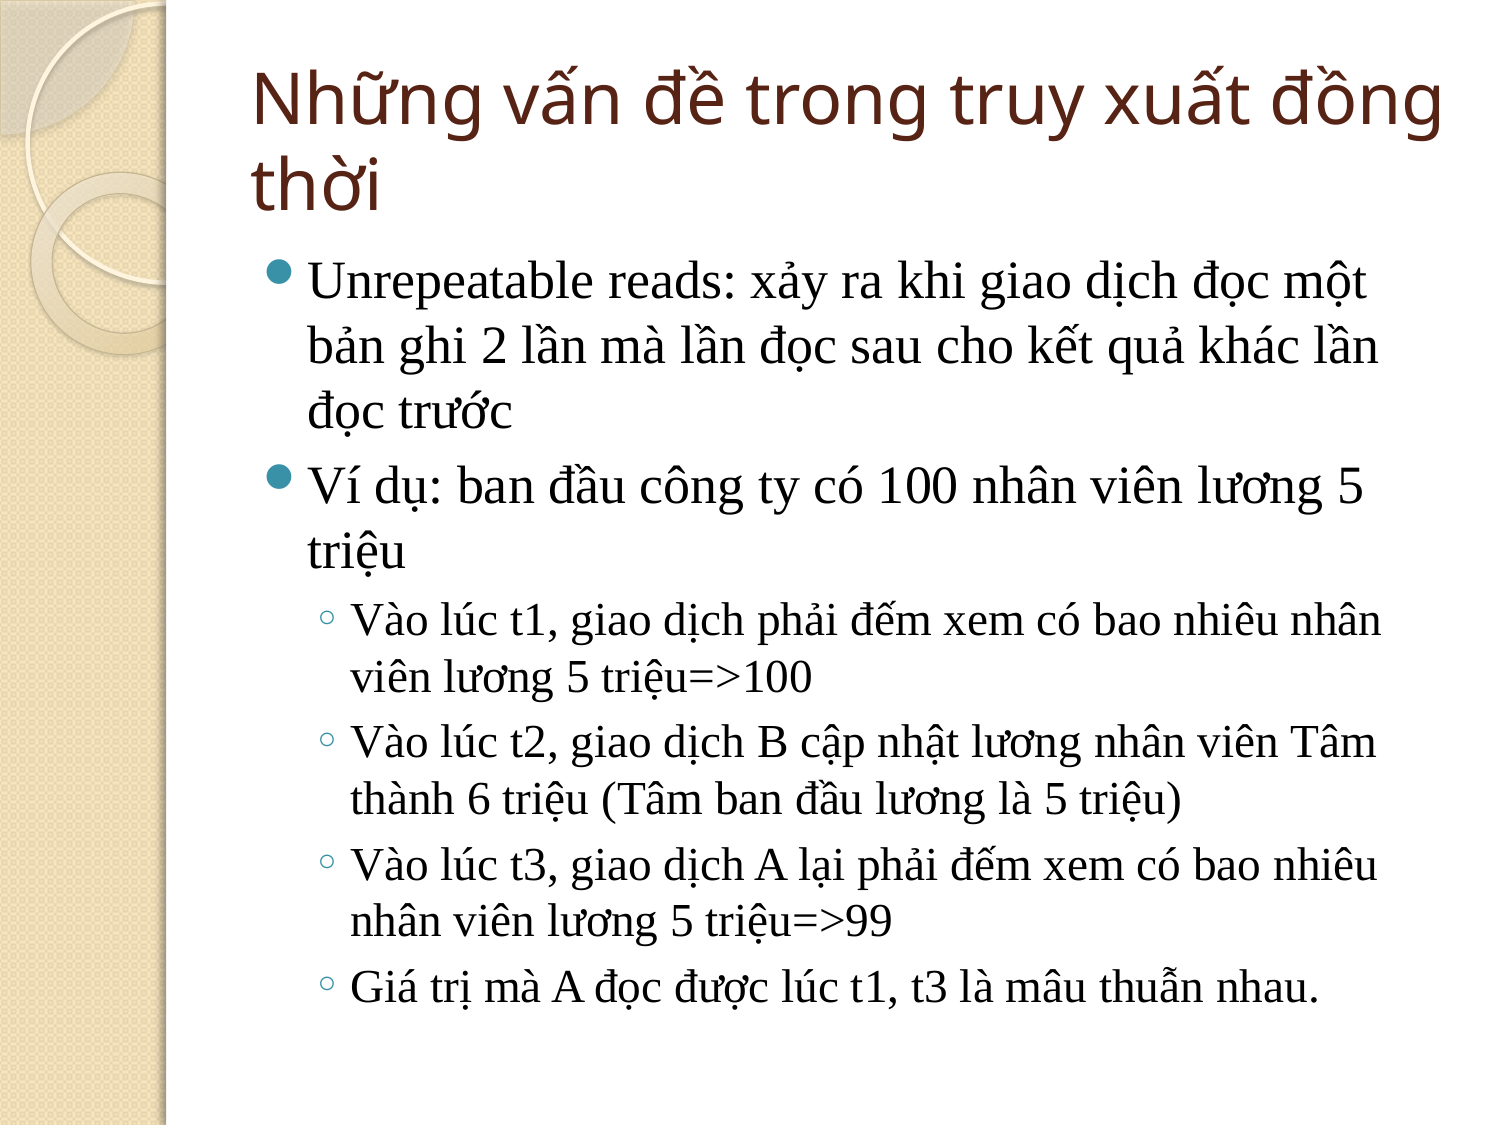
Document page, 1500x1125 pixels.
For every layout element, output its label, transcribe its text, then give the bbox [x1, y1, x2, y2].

list Unrepeatable reads: xảy ra khi giao dịch đọc một bản ghi 2 lần mà lần đọc sau cho kết quả khác lần đọc trước Ví dụ: ban đầu công ty có 100 nhân viên lương 5 triệu Vào lúc t1, giao dịch phải đếm xem có bao nhiêu nhân viên lương 5 triệu=>100 Vào lúc t2, giao dịch B cập nhật lương nhân viên Tâm thành 6 triệu (Tâm ban đầu lương là 5 triệu) Vào lúc t3, giao dịch A lại phải đếm xem có bao nhiêu nhân viên lương 5 triệu=>99 Giá trị mà A đọc được lúc t1, t3 là mâu thuẫn nhau. [235, 237, 1466, 1025]
title Những vấn đề trong truy xuất đồng thời [235, 45, 1466, 233]
